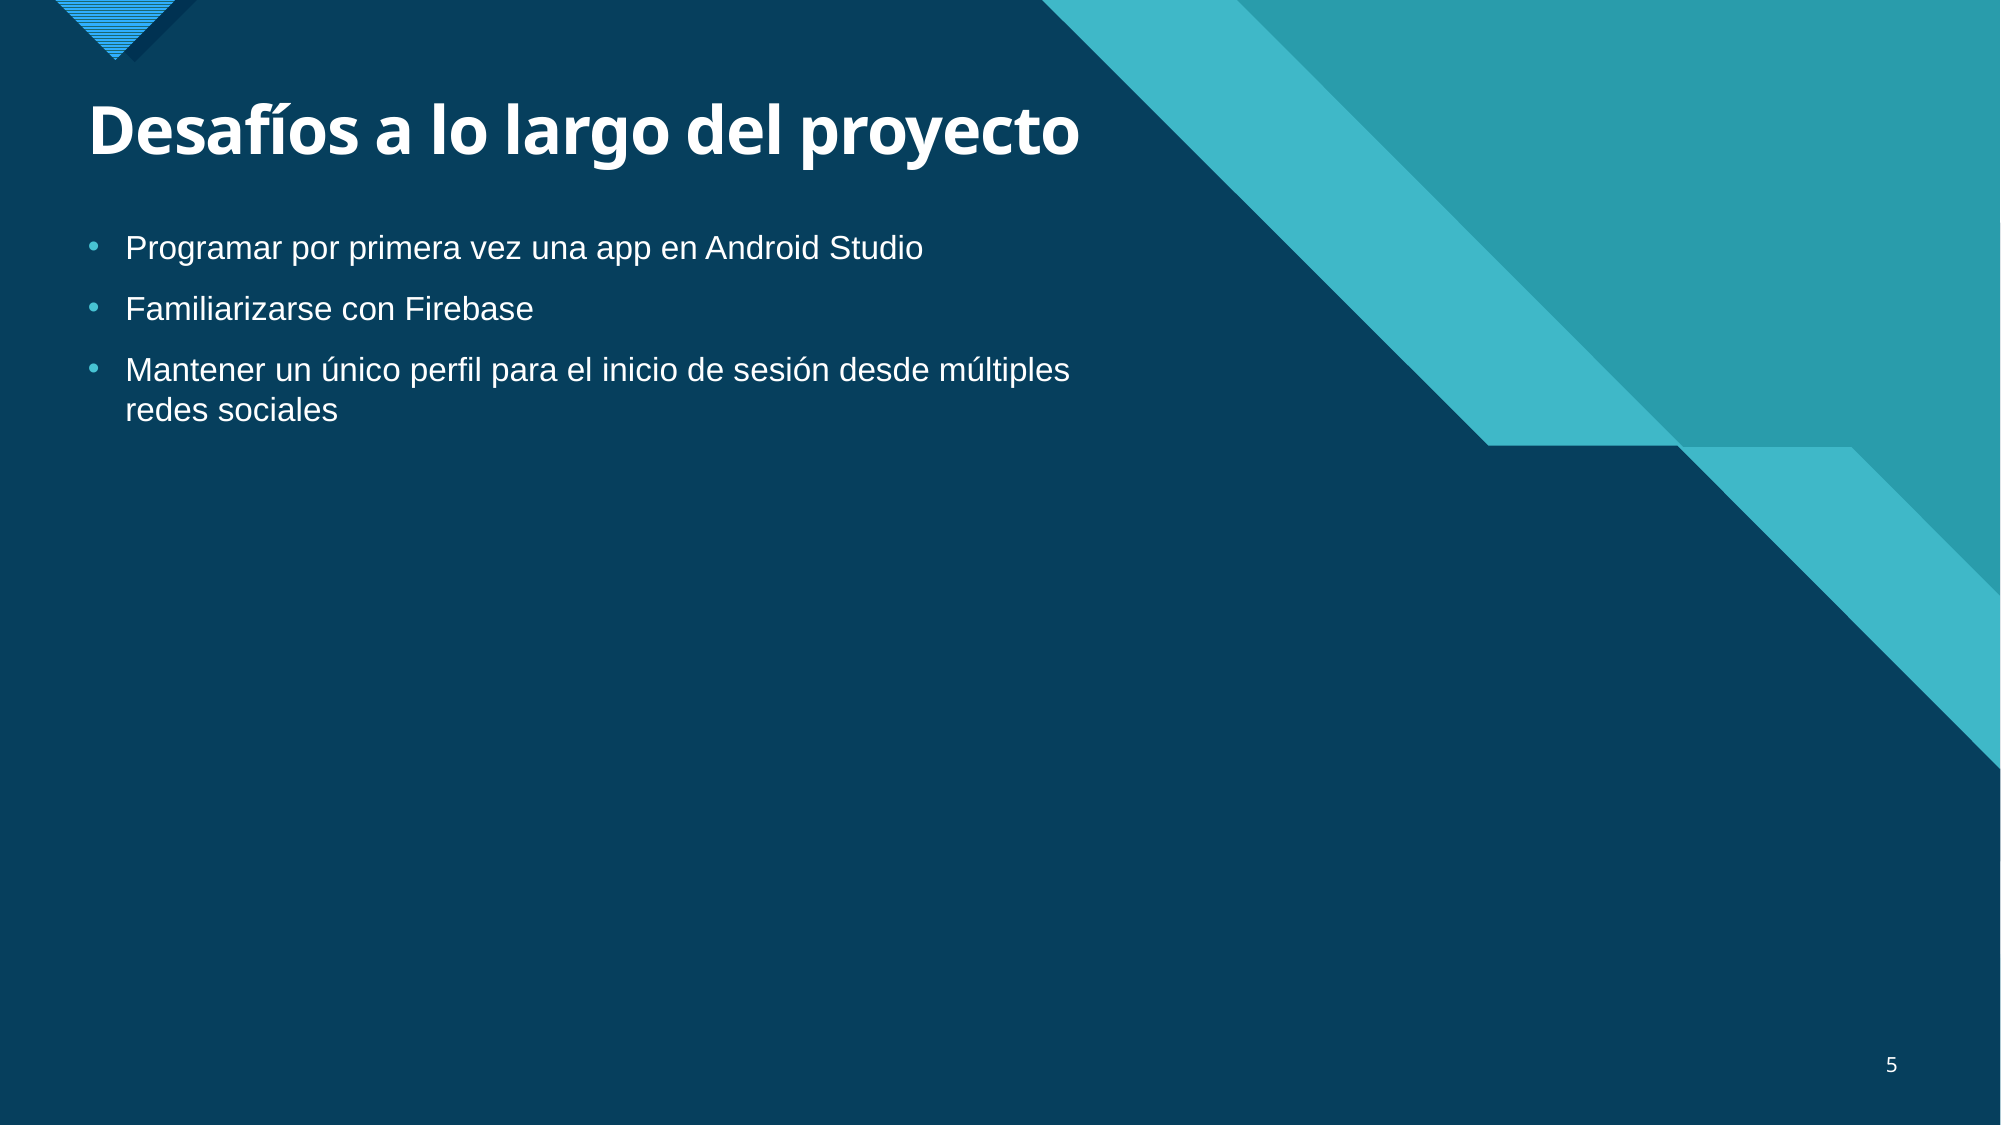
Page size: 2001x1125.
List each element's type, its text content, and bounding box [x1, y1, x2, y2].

list Programar por primera vez una app en Android Studio Familiarizarse con Firebase Mantener un único perfil para el inicio de sesión desde múltiples redes sociales [72, 218, 1175, 1066]
title Desafíos a lo largo del proyecto [72, 89, 1913, 177]
slide_number 5 [1845, 1035, 1913, 1096]
